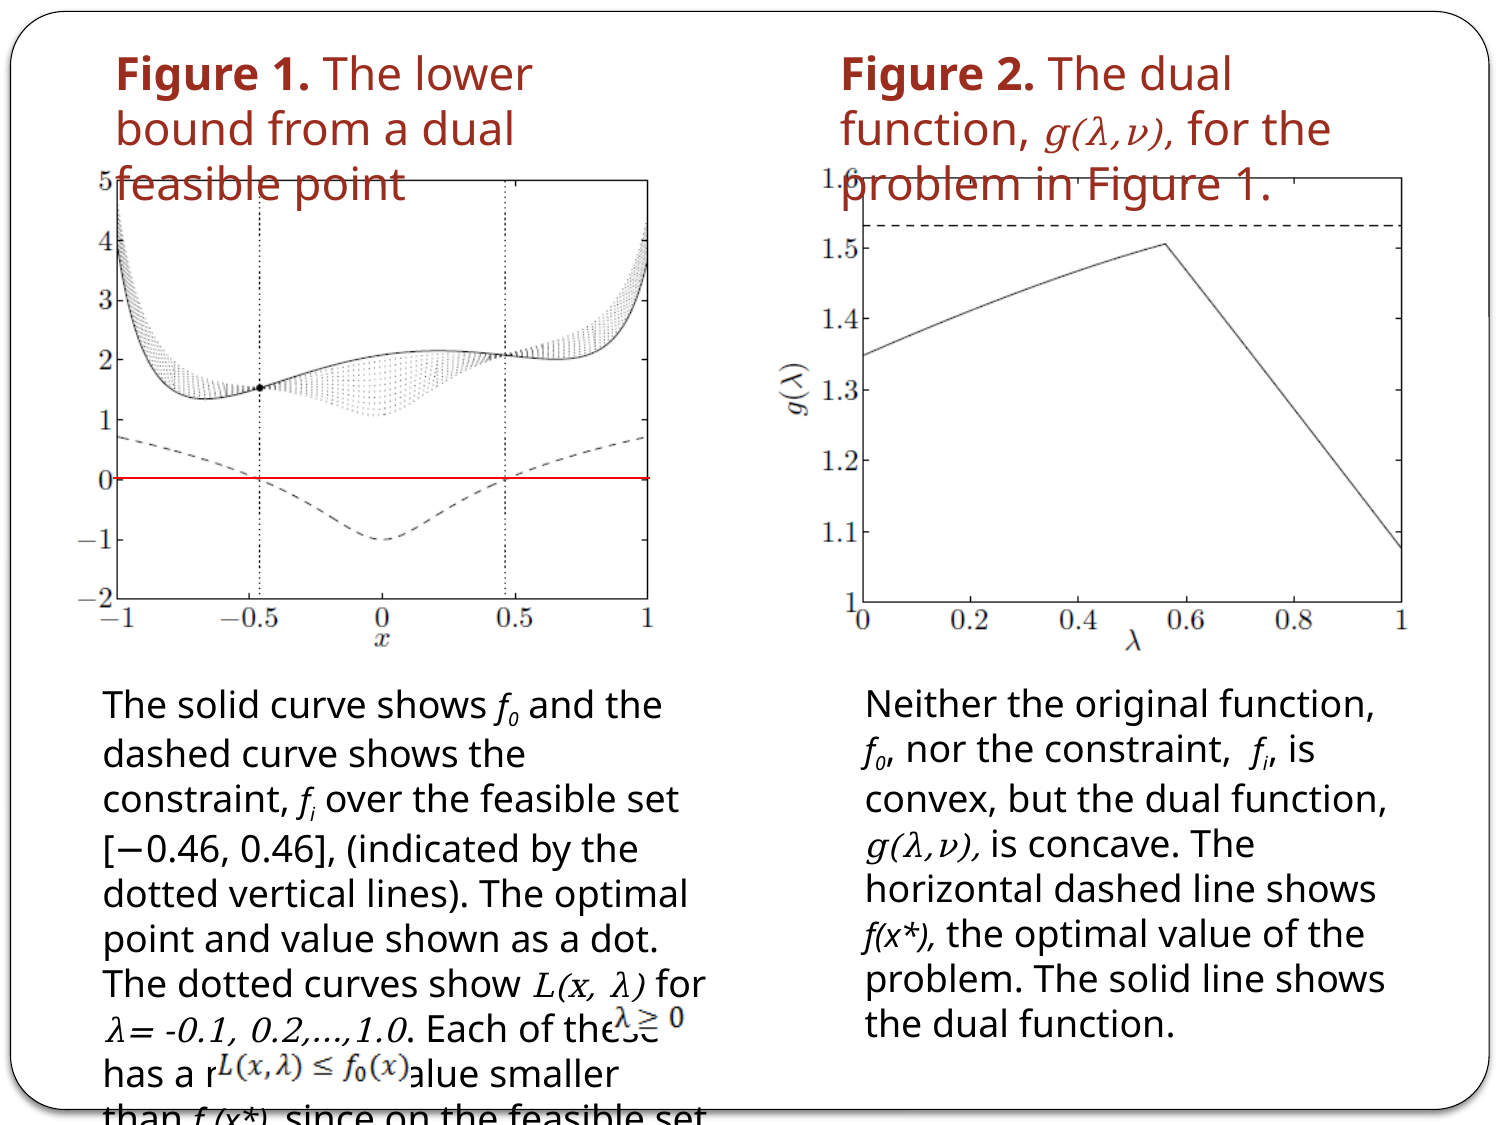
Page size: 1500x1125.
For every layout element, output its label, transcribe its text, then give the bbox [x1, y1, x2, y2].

picture [759, 155, 1438, 663]
picture [63, 150, 692, 662]
text_box Figure 2. The dual function, g(λ,ν), for the problem in Figure 1. [825, 37, 1450, 218]
text_box Neither the original function, f0, nor the constraint, fi, is convex, but the dual function, g(λ,ν), is concave. The horizontal dashed line shows f(x*), the optimal value of the problem. The solid line shows the dual function. [849, 672, 1438, 1052]
text_box Figure 1. The lower bound from a dual feasible point [99, 37, 650, 148]
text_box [87, 673, 726, 1098]
